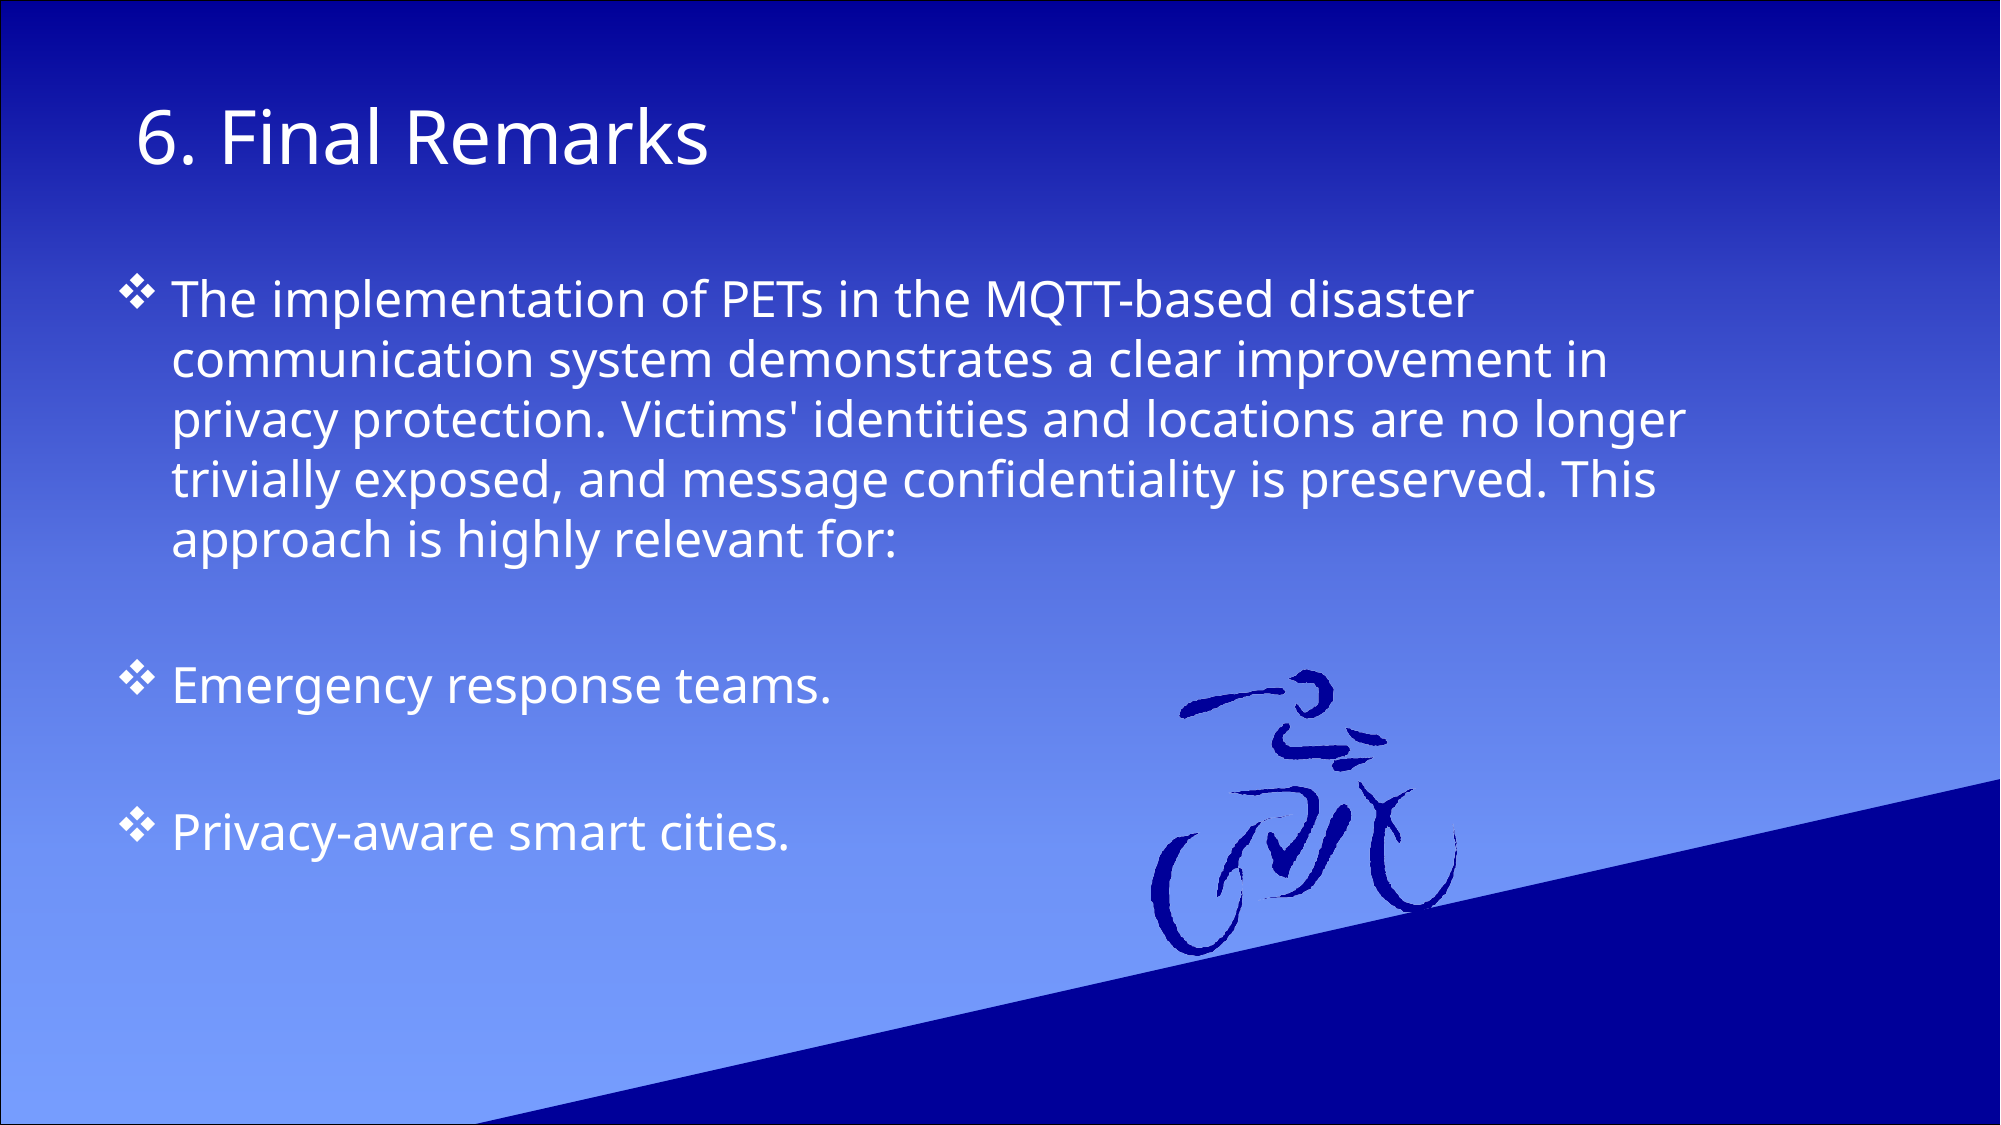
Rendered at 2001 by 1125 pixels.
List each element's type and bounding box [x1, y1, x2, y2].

text_box [0, 0, 2000, 1125]
